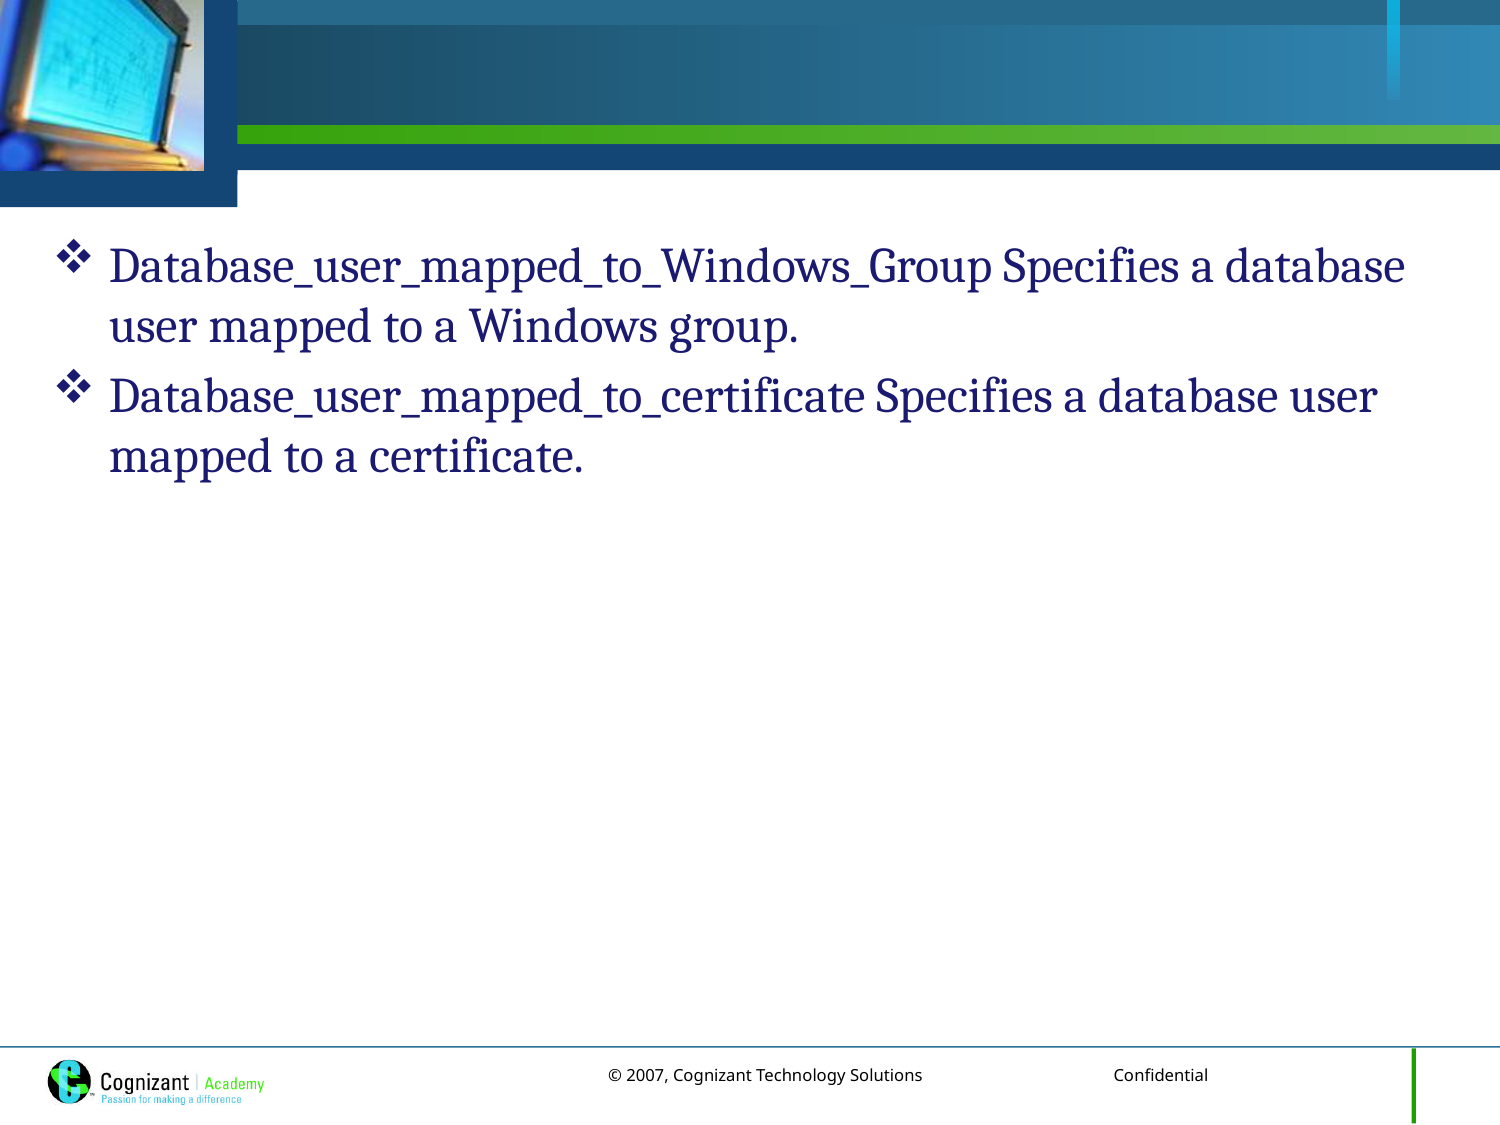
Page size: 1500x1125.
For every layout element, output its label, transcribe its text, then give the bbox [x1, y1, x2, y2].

list Database_user_mapped_to_Windows_Group Specifies a database user mapped to a Windows group. Database_user_mapped_to_certificate Specifies a database user mapped to a certificate. [37, 224, 1463, 1037]
picture [35, 1050, 275, 1119]
picture [0, 0, 204, 171]
